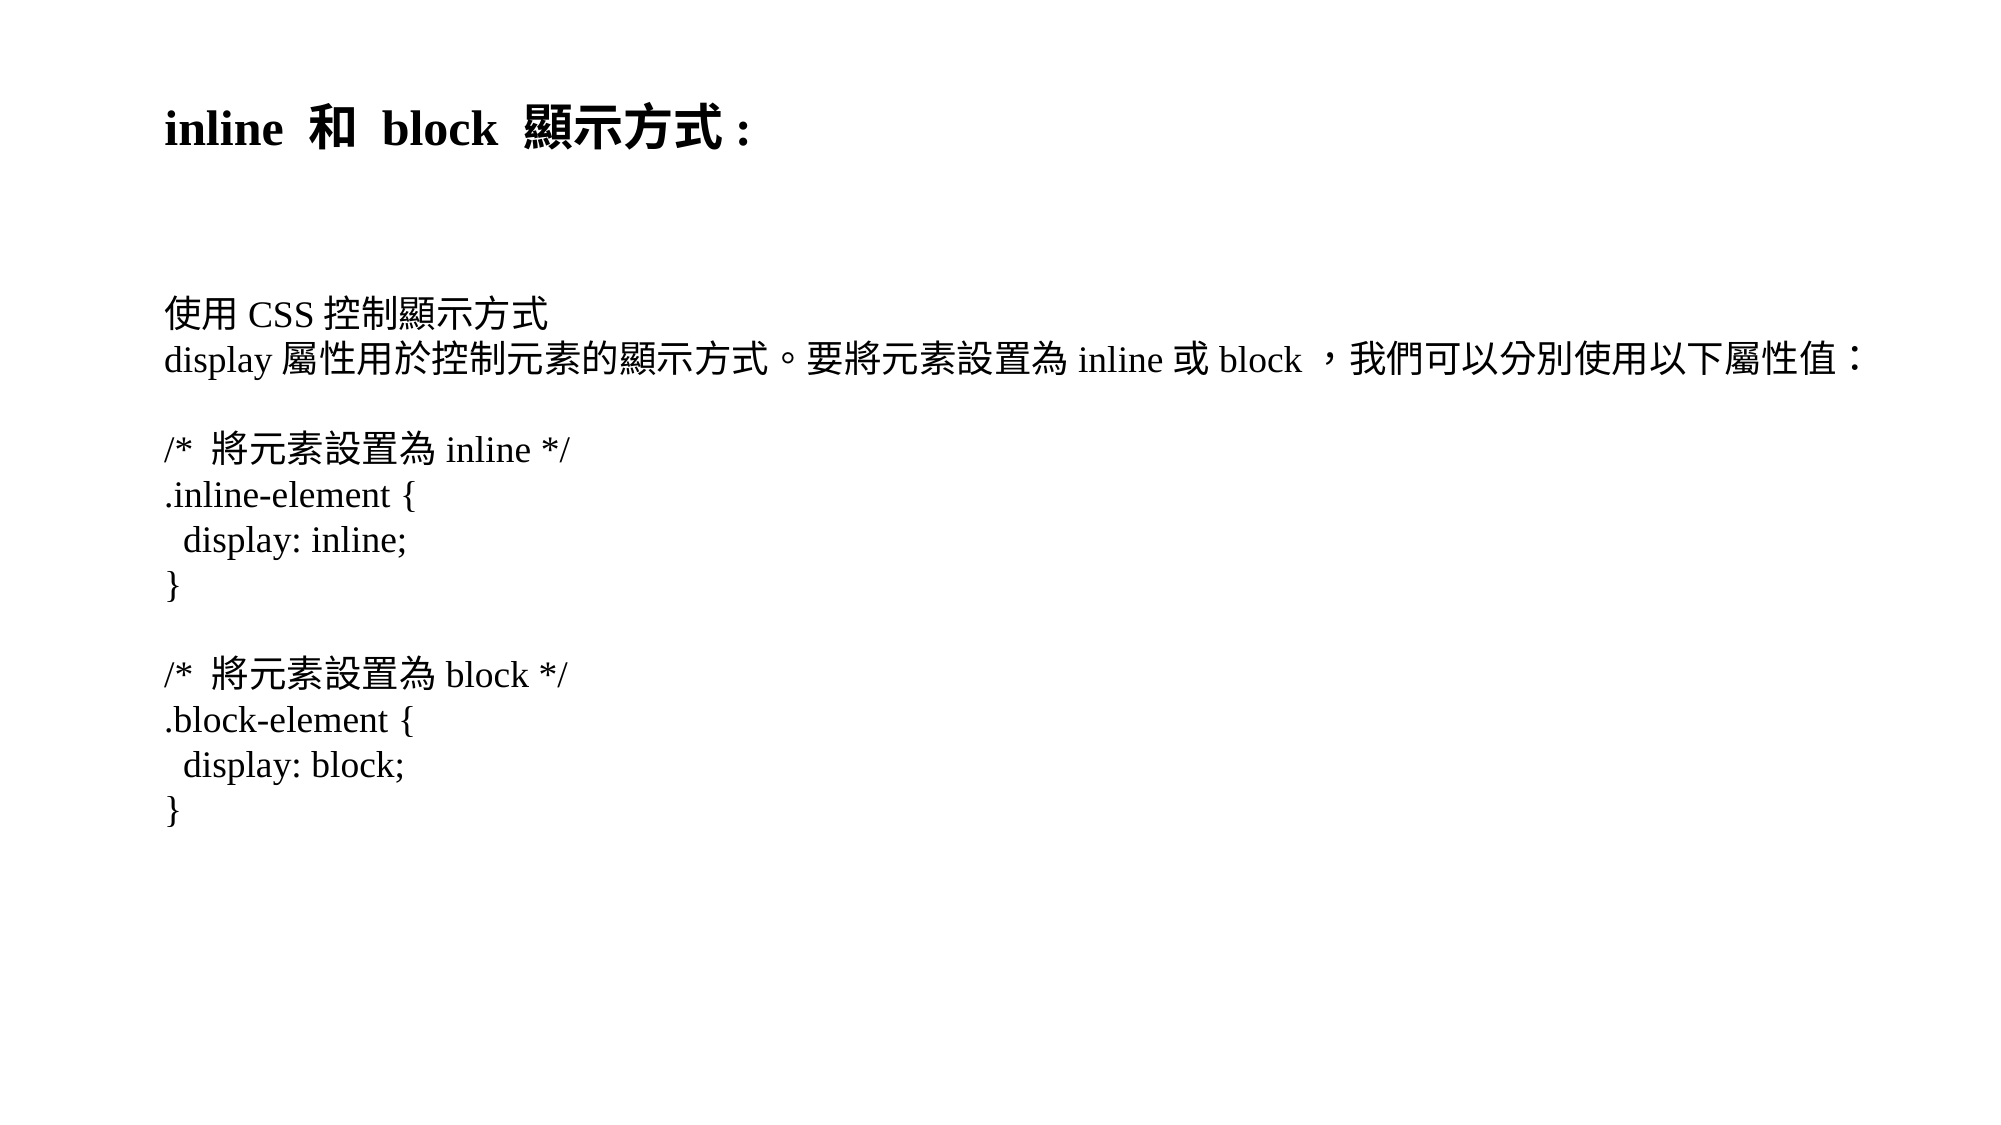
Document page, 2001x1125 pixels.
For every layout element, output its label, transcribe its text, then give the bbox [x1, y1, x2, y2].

text_box 使用CSS控制顯示方式 display屬性用於控制元素的顯示方式。要將元素設置為inline或block，我們可以分別使用以下屬性值： /* 將元素設置為inline */ .inline-element { display: inline; } /* 將元素設置為block */ .block-element { display: block; } [149, 282, 1904, 837]
title inline 和 block 顯示方式: [149, 70, 1851, 188]
